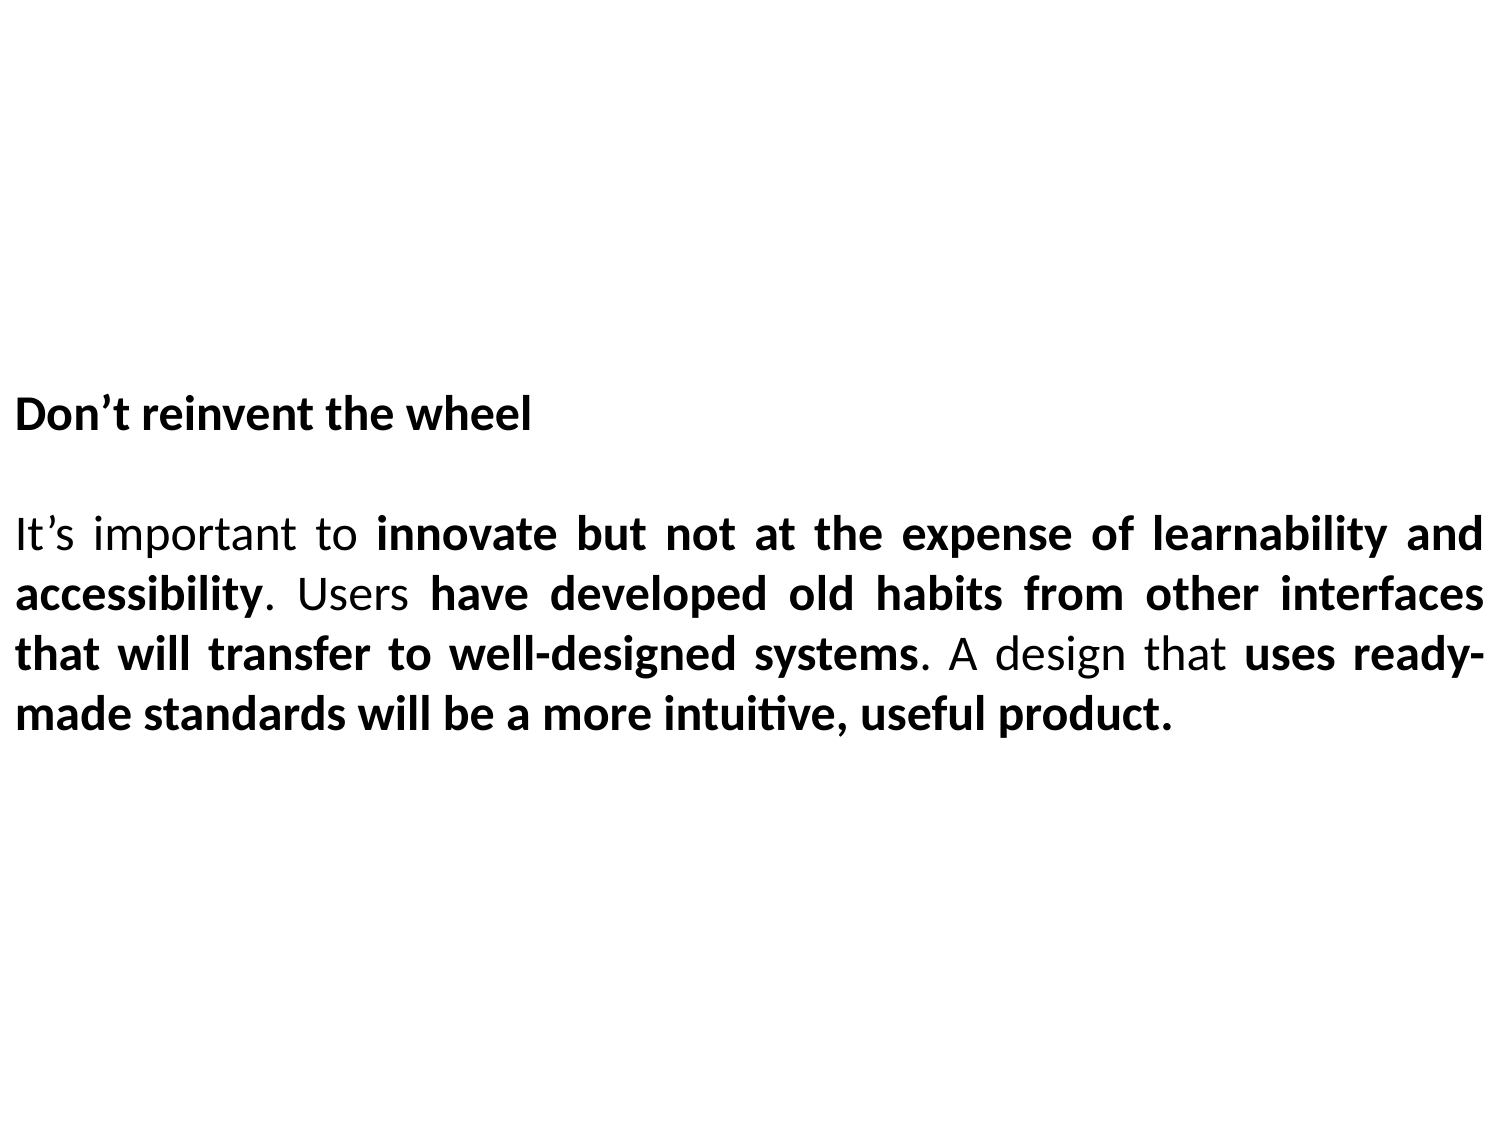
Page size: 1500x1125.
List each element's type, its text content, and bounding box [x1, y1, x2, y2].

text_box Don’t reinvent the wheel It’s important to innovate but not at the expense of learnability and accessibility. Users have developed old habits from other interfaces that will transfer to well-designed systems. A design that uses ready-made standards will be a more intuitive, useful product. [0, 373, 1500, 748]
